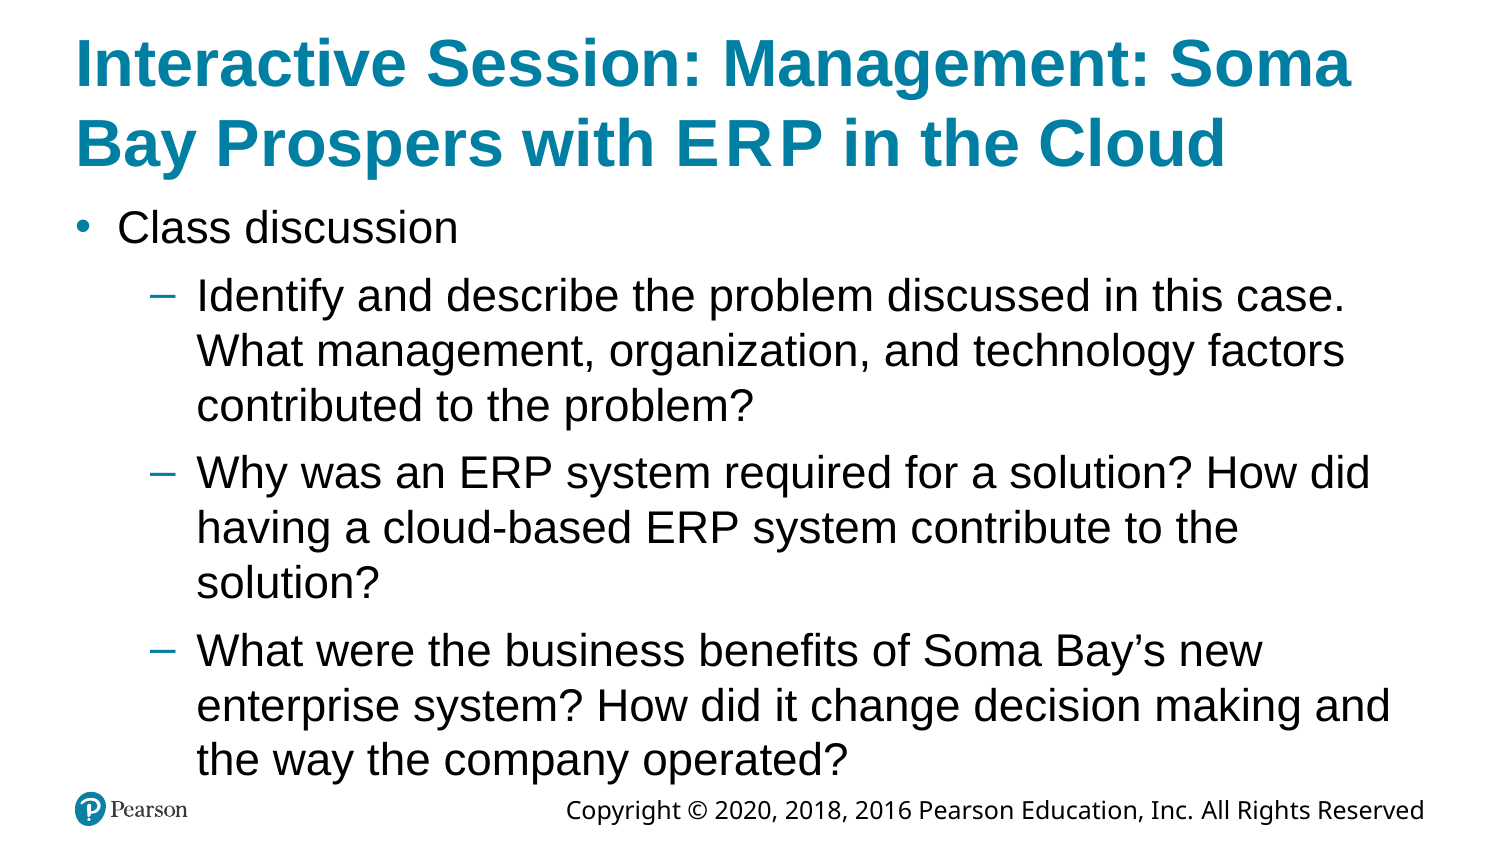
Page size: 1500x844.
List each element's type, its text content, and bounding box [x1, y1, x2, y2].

list Class discussion Identify and describe the problem discussed in this case. What management, organization, and technology factors contributed to the problem? Why was an E R P system required for a solution? How did having a cloud-based E R P system contribute to the solution? What were the business benefits of Soma Bay’s new enterprise system? How did it change decision making and the way the company operated? [75, 197, 1425, 786]
title Interactive Session: Management: Soma Bay Prospers with E R P in the Cloud [75, 19, 1425, 180]
